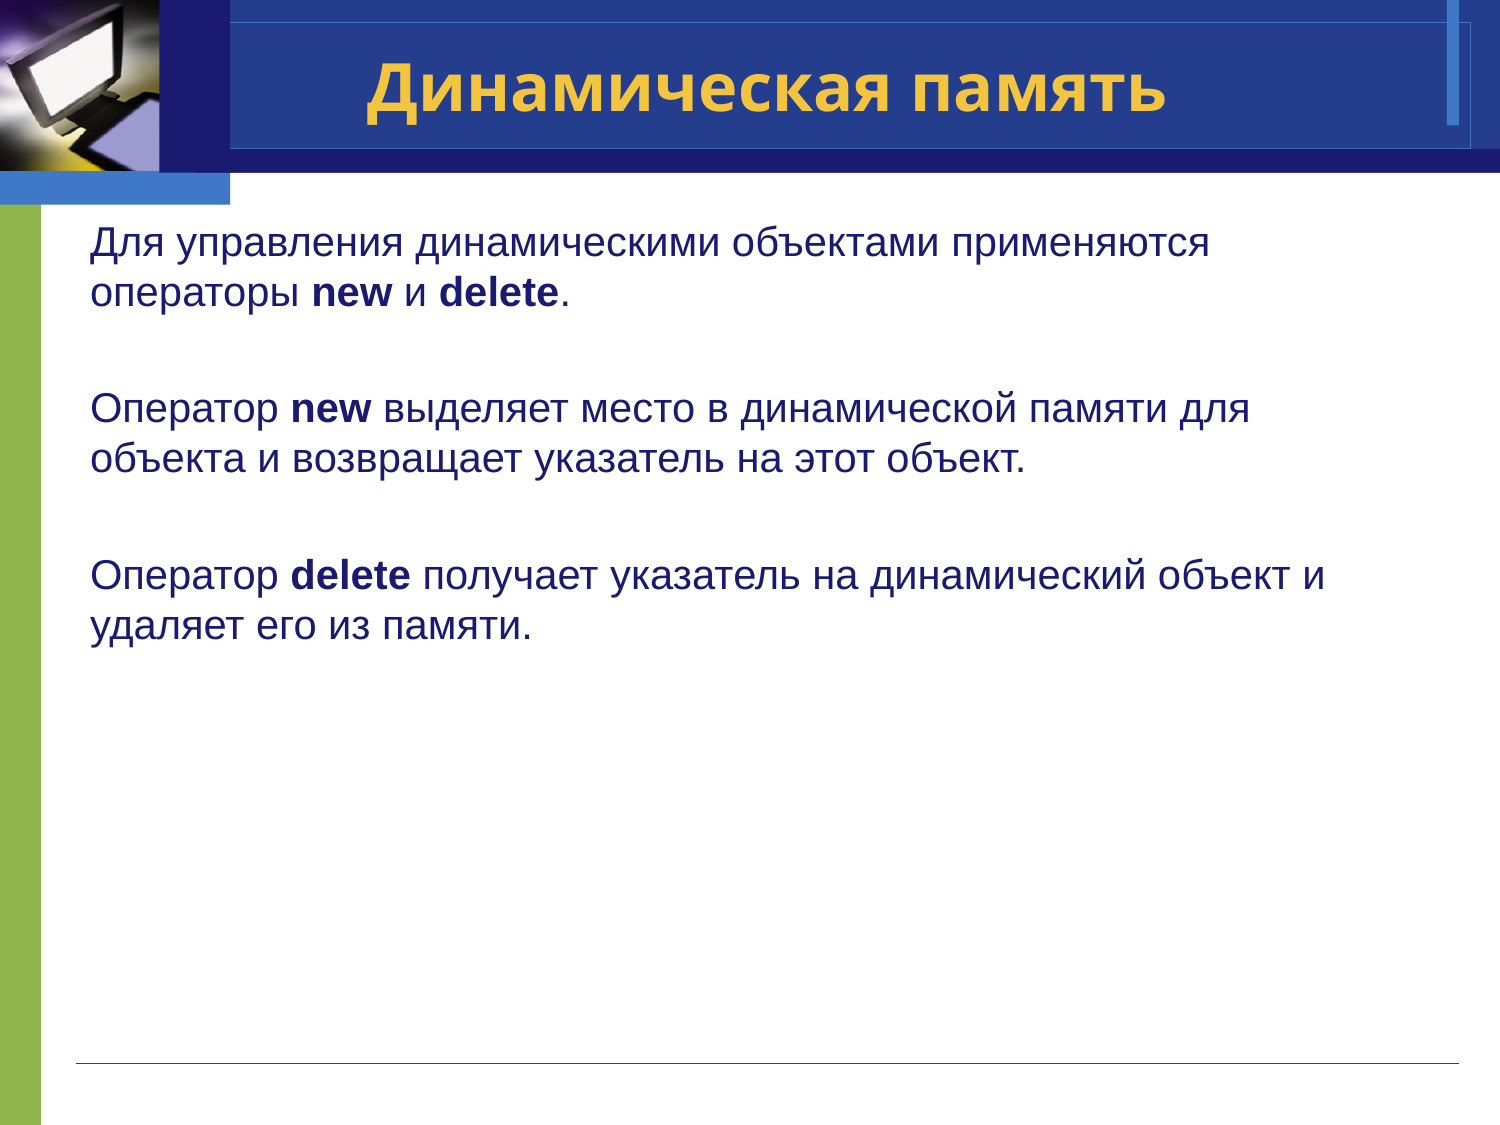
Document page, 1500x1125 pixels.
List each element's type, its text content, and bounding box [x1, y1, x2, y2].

title Динамическая память [122, 38, 1413, 131]
picture [0, 0, 159, 171]
list Для управления динамическими объектами применяются операторы new и delete. Оператор new выделяет место в динамической памяти для объекта и возвращает указатель на этот объект. Оператор delete получает указатель на динамический объект и удаляет его из памяти. [74, 206, 1426, 1069]
